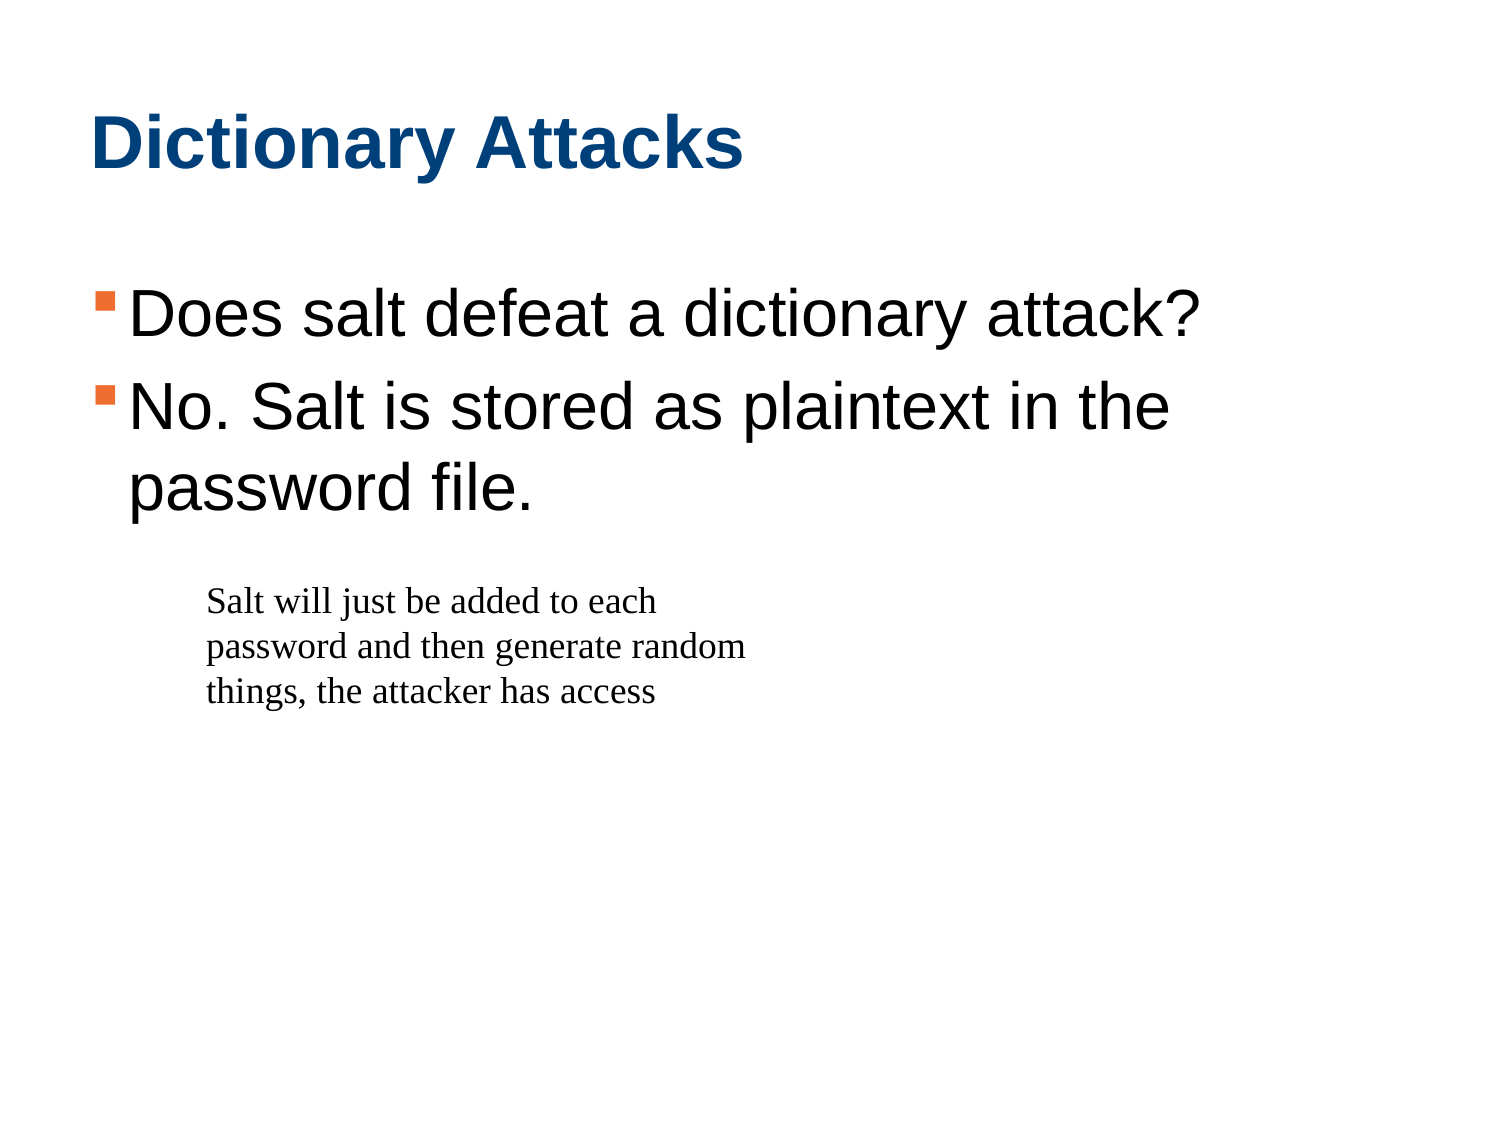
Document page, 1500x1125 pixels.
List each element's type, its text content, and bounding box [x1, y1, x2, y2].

list Does salt defeat a dictionary attack? No. Salt is stored as plaintext in the password file. [74, 262, 1426, 1006]
title Dictionary Attacks [74, 44, 1426, 233]
text_box Salt will just be added to each password and then generate random things, the attacker has access [191, 568, 824, 719]
